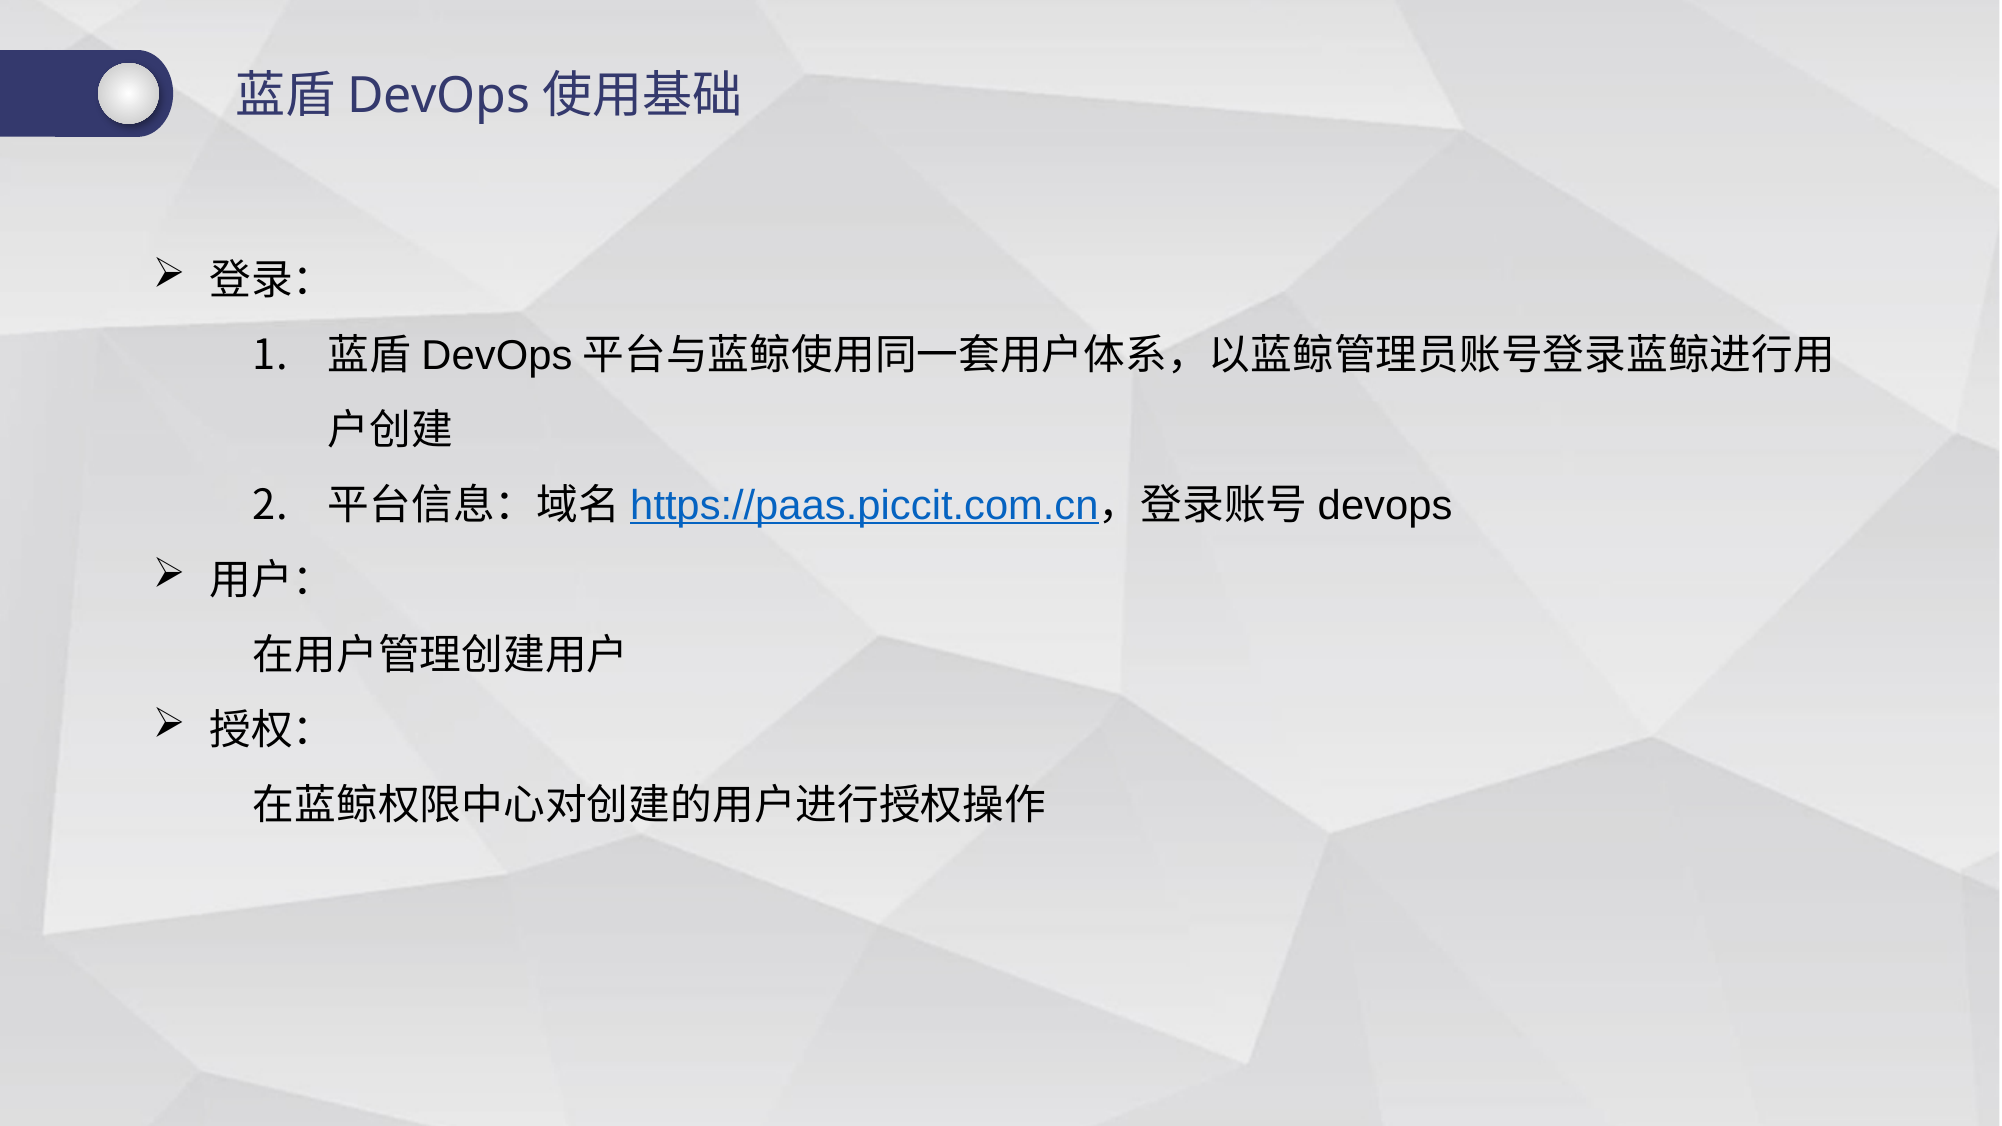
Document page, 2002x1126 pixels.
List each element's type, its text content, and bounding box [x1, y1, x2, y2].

picture [0, 0, 2000, 1126]
text_box 登录： 蓝盾DevOps平台与蓝鲸使用同一套用户体系，以蓝鲸管理员账号登录蓝鲸进行用户创建 平台信息：域名https://paas.piccit.com.cn，登录账号devops 用户： 在用户管理创建用户 授权： 在蓝鲸权限中心对创建的用户进行授权操作 [138, 220, 1863, 895]
text_box 蓝盾DevOps使用基础 [220, 54, 1284, 130]
